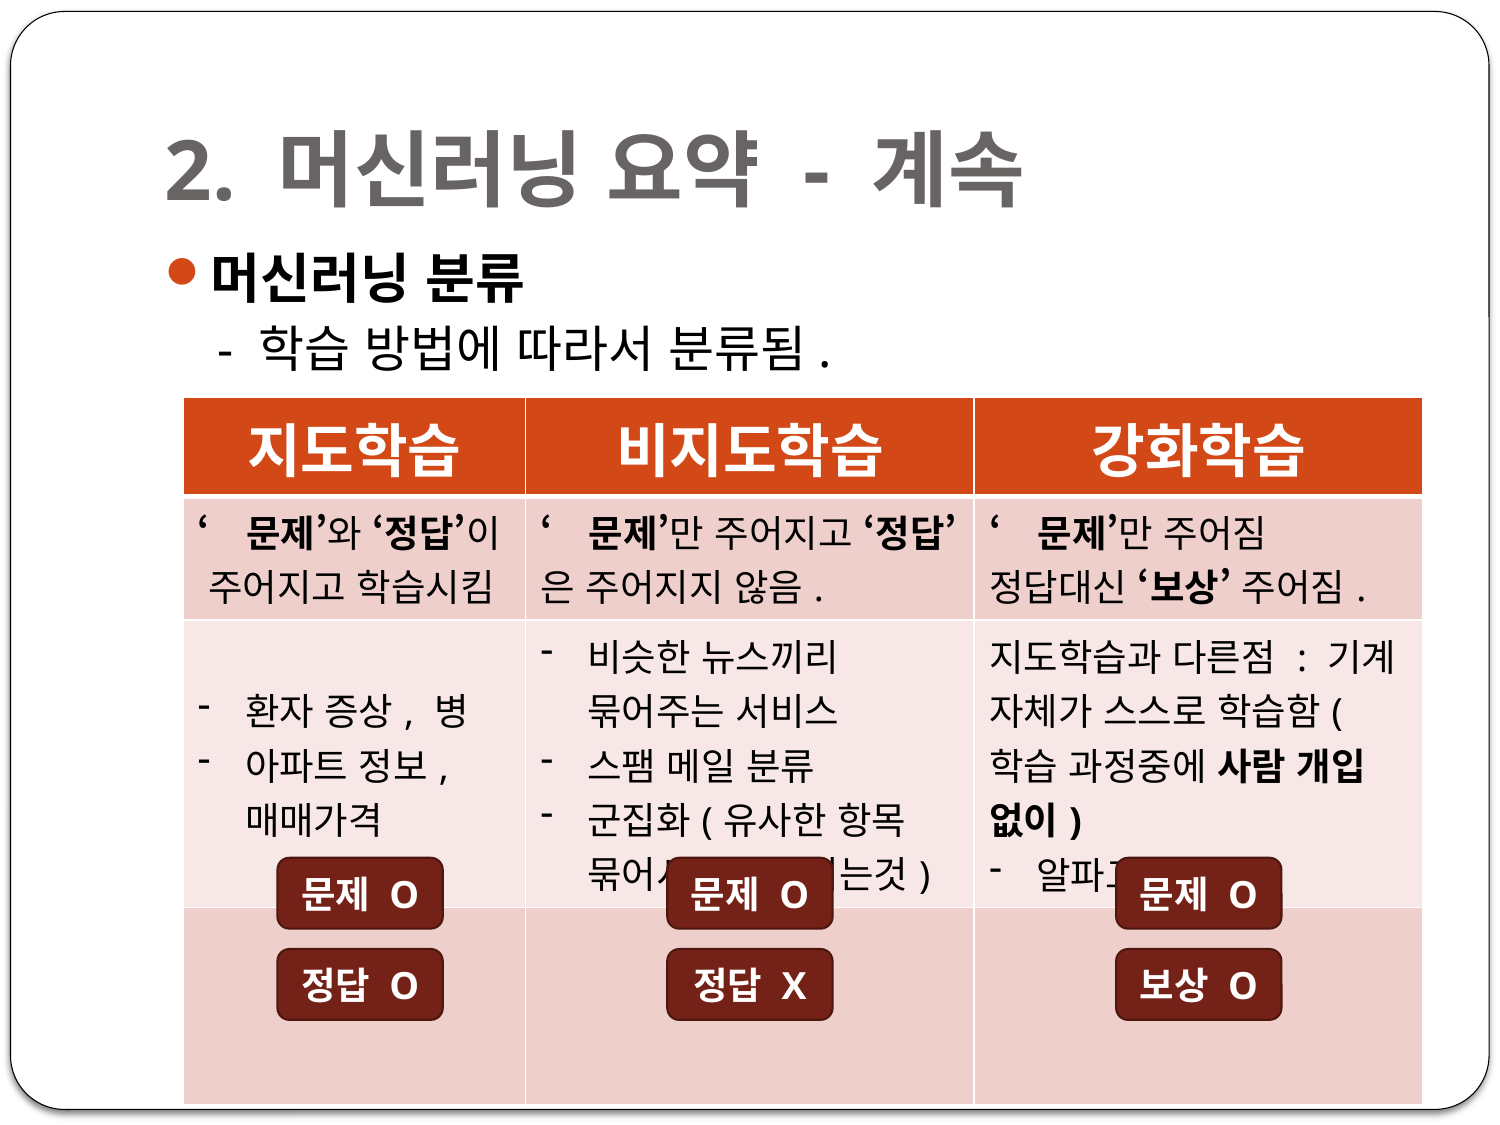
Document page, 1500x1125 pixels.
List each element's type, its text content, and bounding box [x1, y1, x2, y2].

table_cell ‘문제’만 주어지고 ‘정답’은 주어지지 않음. [526, 499, 973, 619]
table_cell 비슷한 뉴스끼리 묶어주는 서비스 스팸 메일 분류 군집화(유사한 항목 묶어서 기억하려는것) [526, 621, 973, 907]
table_header 비지도학습 [526, 398, 973, 494]
text_box 정답 X [666, 947, 834, 1021]
table_cell ‘문제’만 주어짐 정답대신 ‘보상’ 주어짐. [975, 499, 1422, 619]
text_box 보상 O [1115, 947, 1283, 1021]
table_cell [526, 908, 973, 1104]
text_box 문제 O [666, 856, 834, 930]
list 머신러닝 분류 - 학습 방법에 따라서 분류됨. [150, 237, 1425, 1047]
text_box 정답 O [276, 947, 444, 1021]
table_cell [184, 908, 525, 1104]
text_box 문제 O [276, 856, 444, 930]
text_box 문제 O [1115, 856, 1283, 930]
table_header 지도학습 [184, 398, 525, 494]
table_cell 환자 증상, 병 아파트 정보, 매매가격 [184, 621, 525, 907]
table_cell 지도학습과 다른점 : 기계 자체가 스스로 학습함(학습 과정중에 사람 개입 없이) 알파고 [975, 621, 1422, 907]
title 2. 머신러닝 요약 - 계속 [150, 45, 1425, 233]
table_cell ‘문제’와 ‘정답’이 주어지고 학습시킴 [184, 499, 525, 619]
table_header 강화학습 [975, 398, 1422, 494]
table_cell [975, 908, 1422, 1104]
